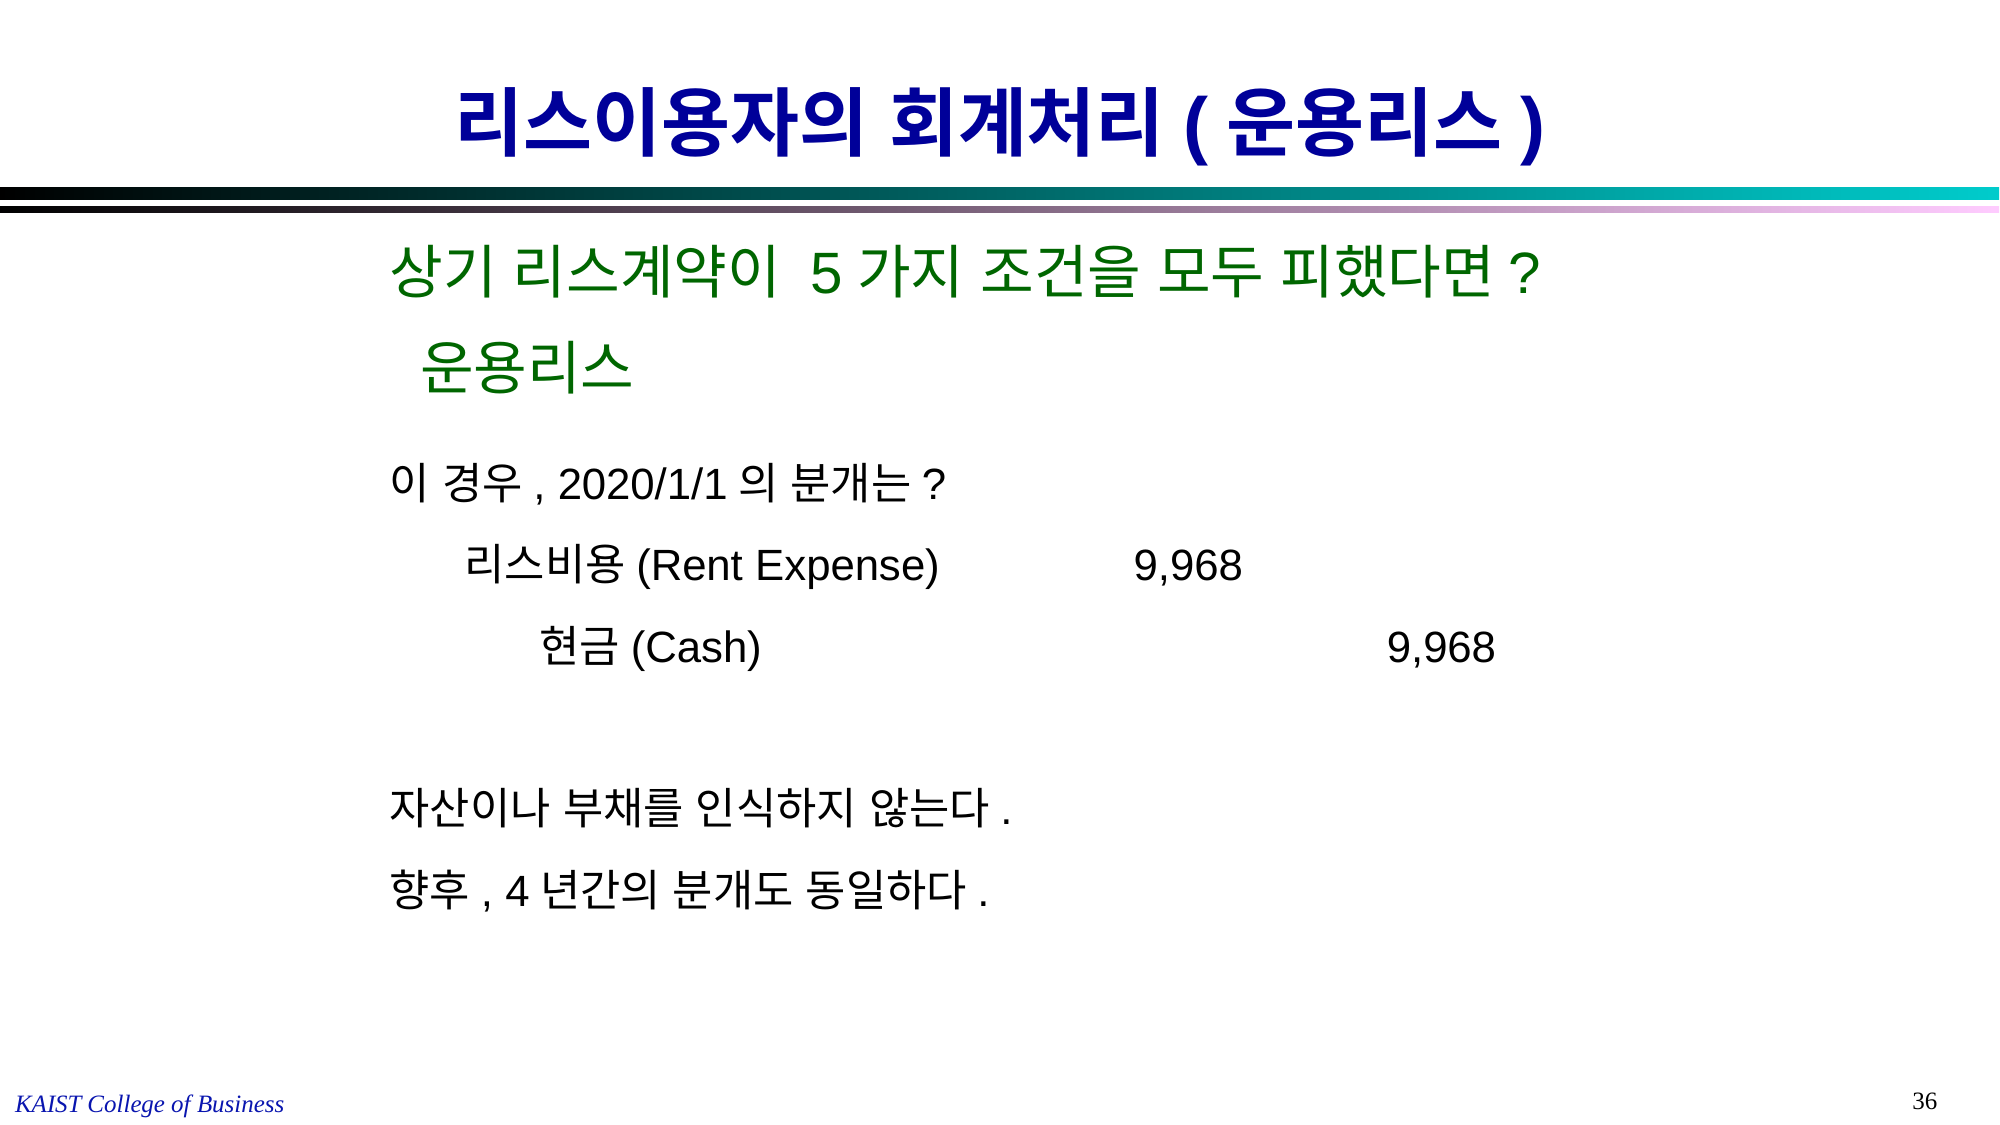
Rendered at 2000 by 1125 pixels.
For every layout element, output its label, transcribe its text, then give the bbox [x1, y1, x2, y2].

title 리스이용자의 회계처리(운용리스) [362, 84, 1638, 173]
text_box 이 경우, 2020/1/1의 분개는? 리스비용(Rent Expense) 9,968 현금(Cash) 9,968 자산이나 부채를 인식하지 않는다. 향후, 4년간의 분개도 동일하다. [374, 432, 1650, 822]
text_box 상기 리스계약이 5가지 조건을 모두 피했다면? 운용리스 [374, 227, 1615, 432]
